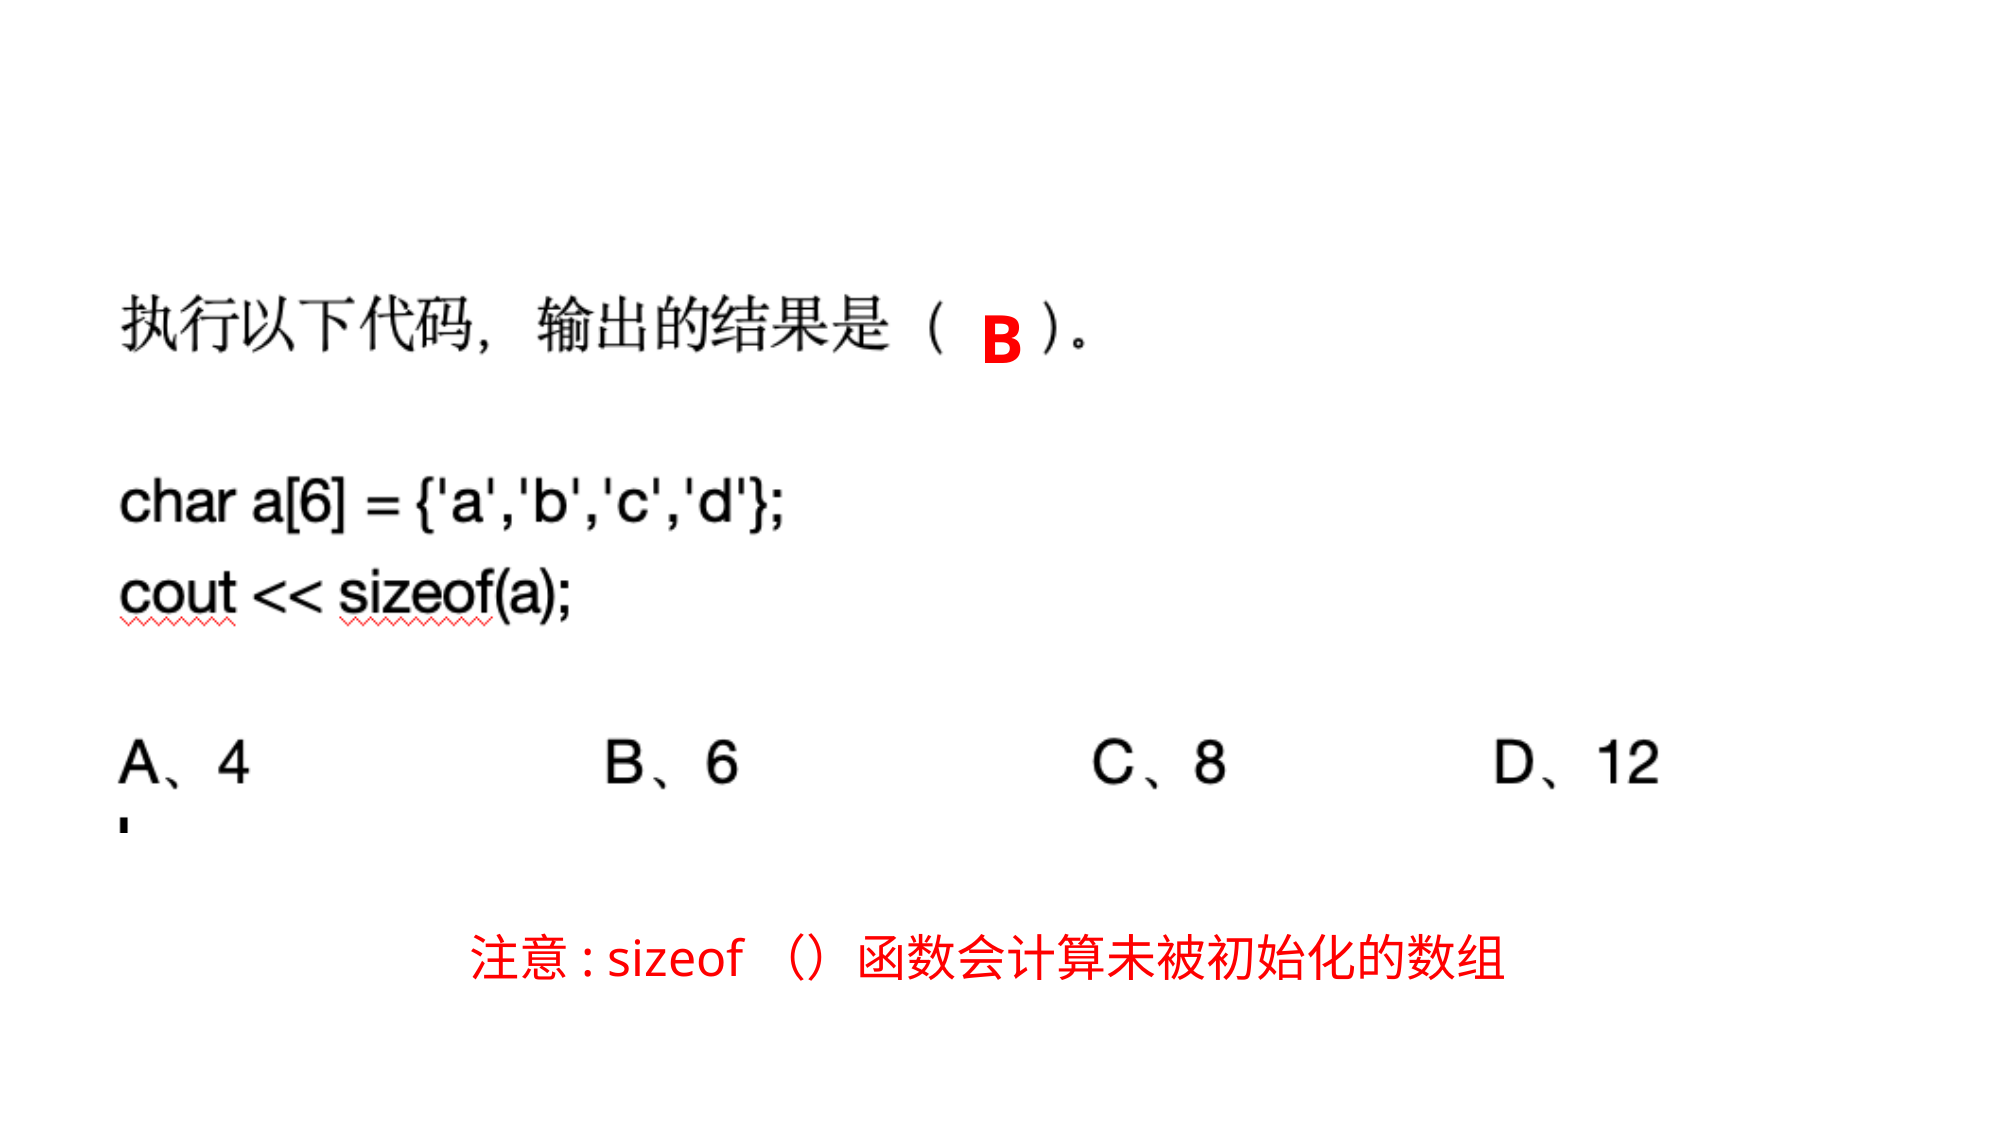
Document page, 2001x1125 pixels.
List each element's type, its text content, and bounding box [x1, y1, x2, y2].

text_box 注意: sizeof（）函数会计算未被初始化的数组 [454, 919, 1633, 994]
picture [94, 291, 1906, 833]
